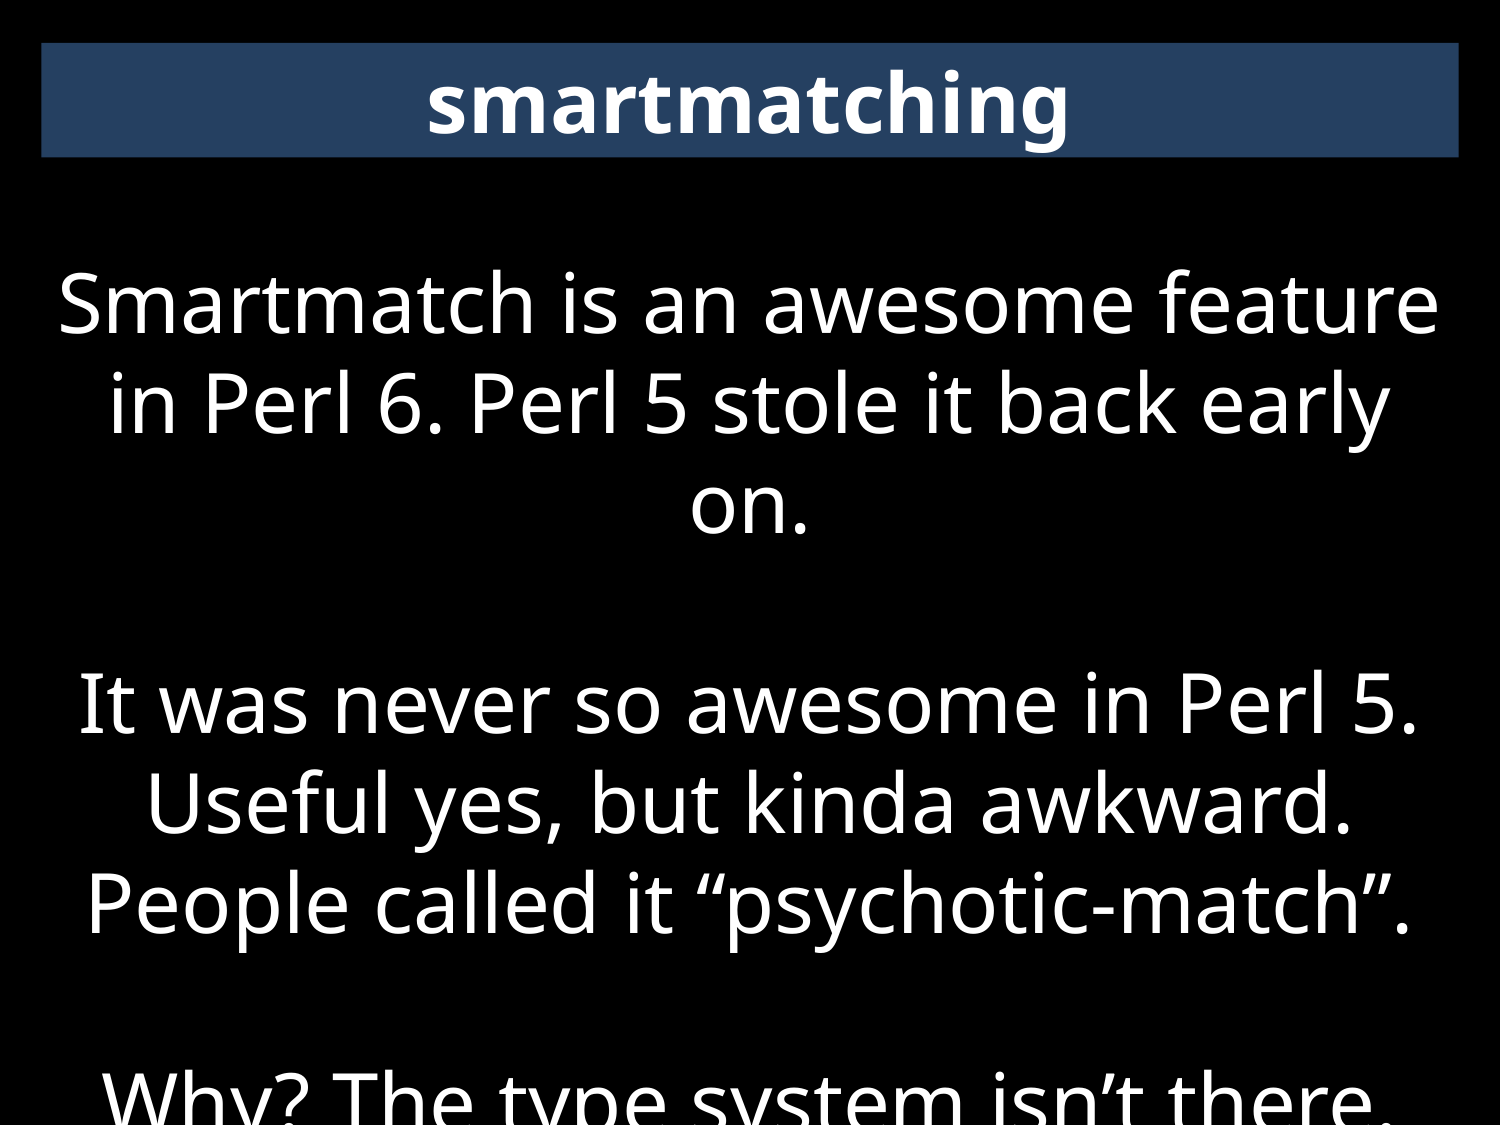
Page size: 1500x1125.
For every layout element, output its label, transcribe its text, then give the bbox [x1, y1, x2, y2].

text_box Smartmatch is an awesome feature in Perl 6. Perl 5 stole it back early on. It was never so awesome in Perl 5. Useful yes, but kinda awkward. People called it “psychotic-match”. Why? The type system isn’t there. [41, 42, 1459, 1125]
